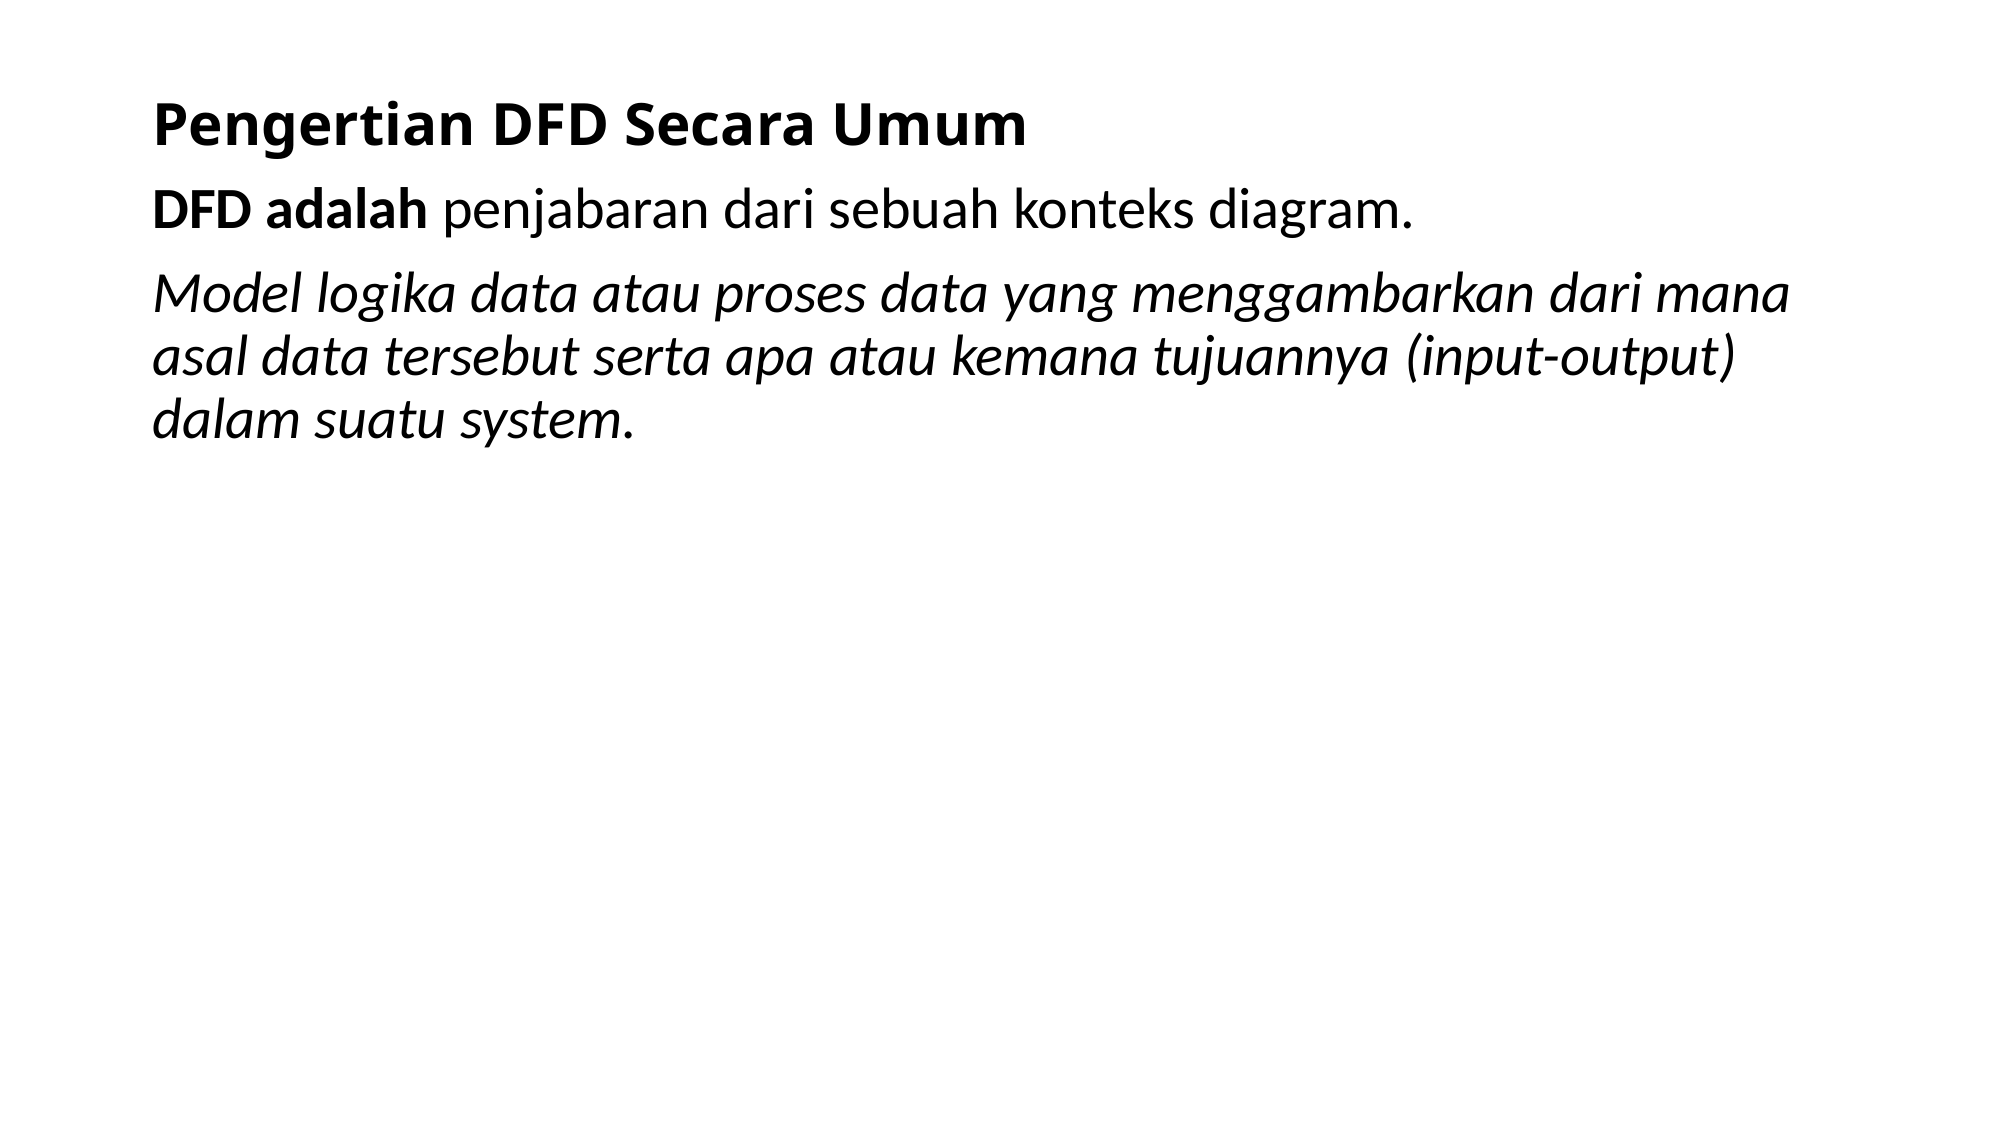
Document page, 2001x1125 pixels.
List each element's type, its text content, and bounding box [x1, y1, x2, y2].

list Pengertian DFD Secara Umum DFD adalah penjabaran dari sebuah konteks diagram. Model logika data atau proses data yang menggambarkan dari mana asal data tersebut serta apa atau kemana tujuannya (input-output) dalam suatu system. [137, 87, 1863, 927]
